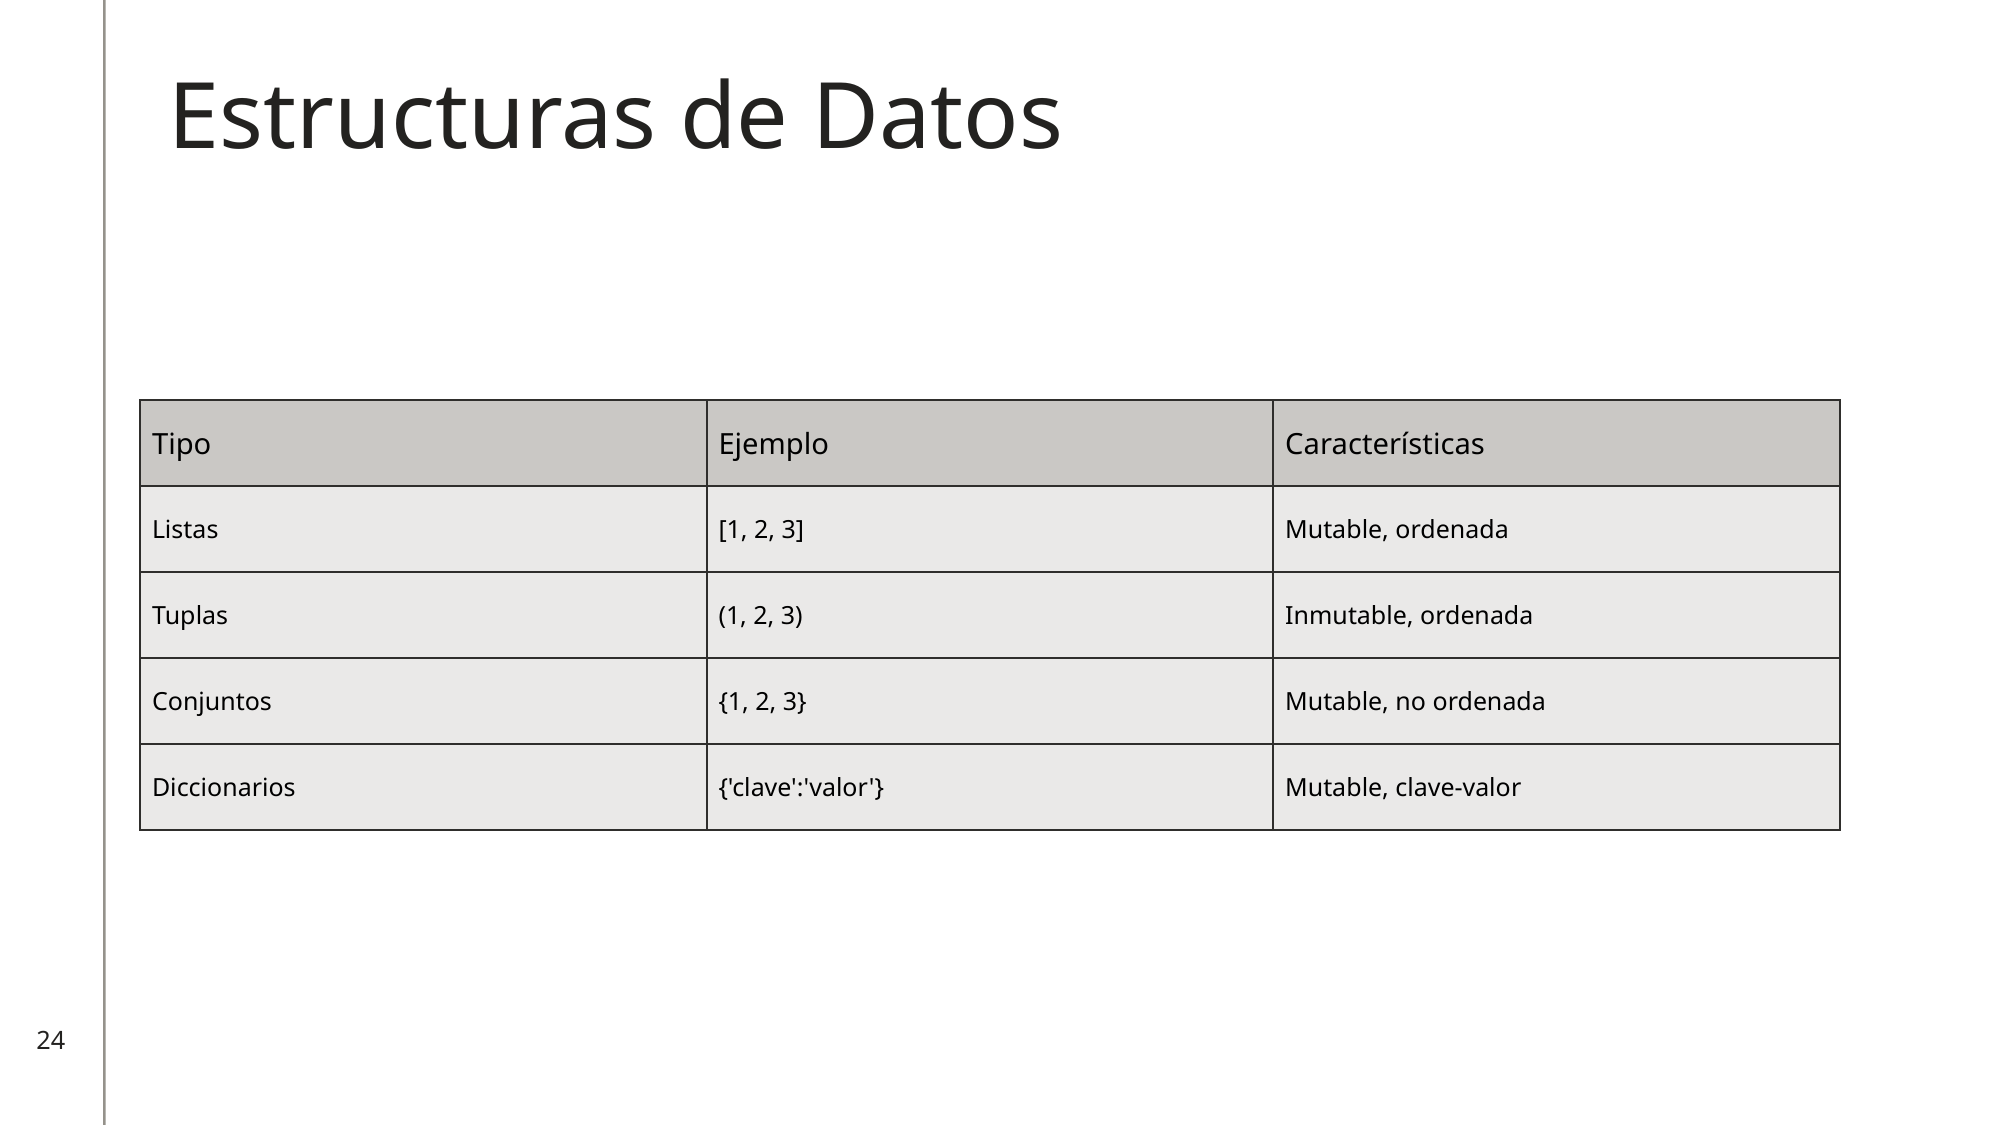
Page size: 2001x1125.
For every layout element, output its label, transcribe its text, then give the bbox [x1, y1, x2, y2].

table_header Características [1274, 401, 1839, 485]
table_cell Diccionarios [141, 745, 706, 829]
table_cell (1, 2, 3) [708, 573, 1272, 657]
slide_number 24 [0, 1012, 103, 1071]
table_cell Conjuntos [141, 659, 706, 743]
table_cell Listas [141, 487, 706, 571]
table_cell Inmutable, ordenada [1274, 573, 1839, 657]
table_header Ejemplo [708, 401, 1272, 485]
table_cell Mutable, no ordenada [1274, 659, 1839, 743]
text_box Estructuras de Datos [154, 49, 1844, 190]
table_cell [1, 2, 3] [708, 487, 1272, 571]
table_cell Tuplas [141, 573, 706, 657]
table_cell {'clave':'valor'} [708, 745, 1272, 829]
table_header Tipo [141, 401, 706, 485]
table_cell Mutable, clave-valor [1274, 745, 1839, 829]
table_cell {1, 2, 3} [708, 659, 1272, 743]
table_cell Mutable, ordenada [1274, 487, 1839, 571]
